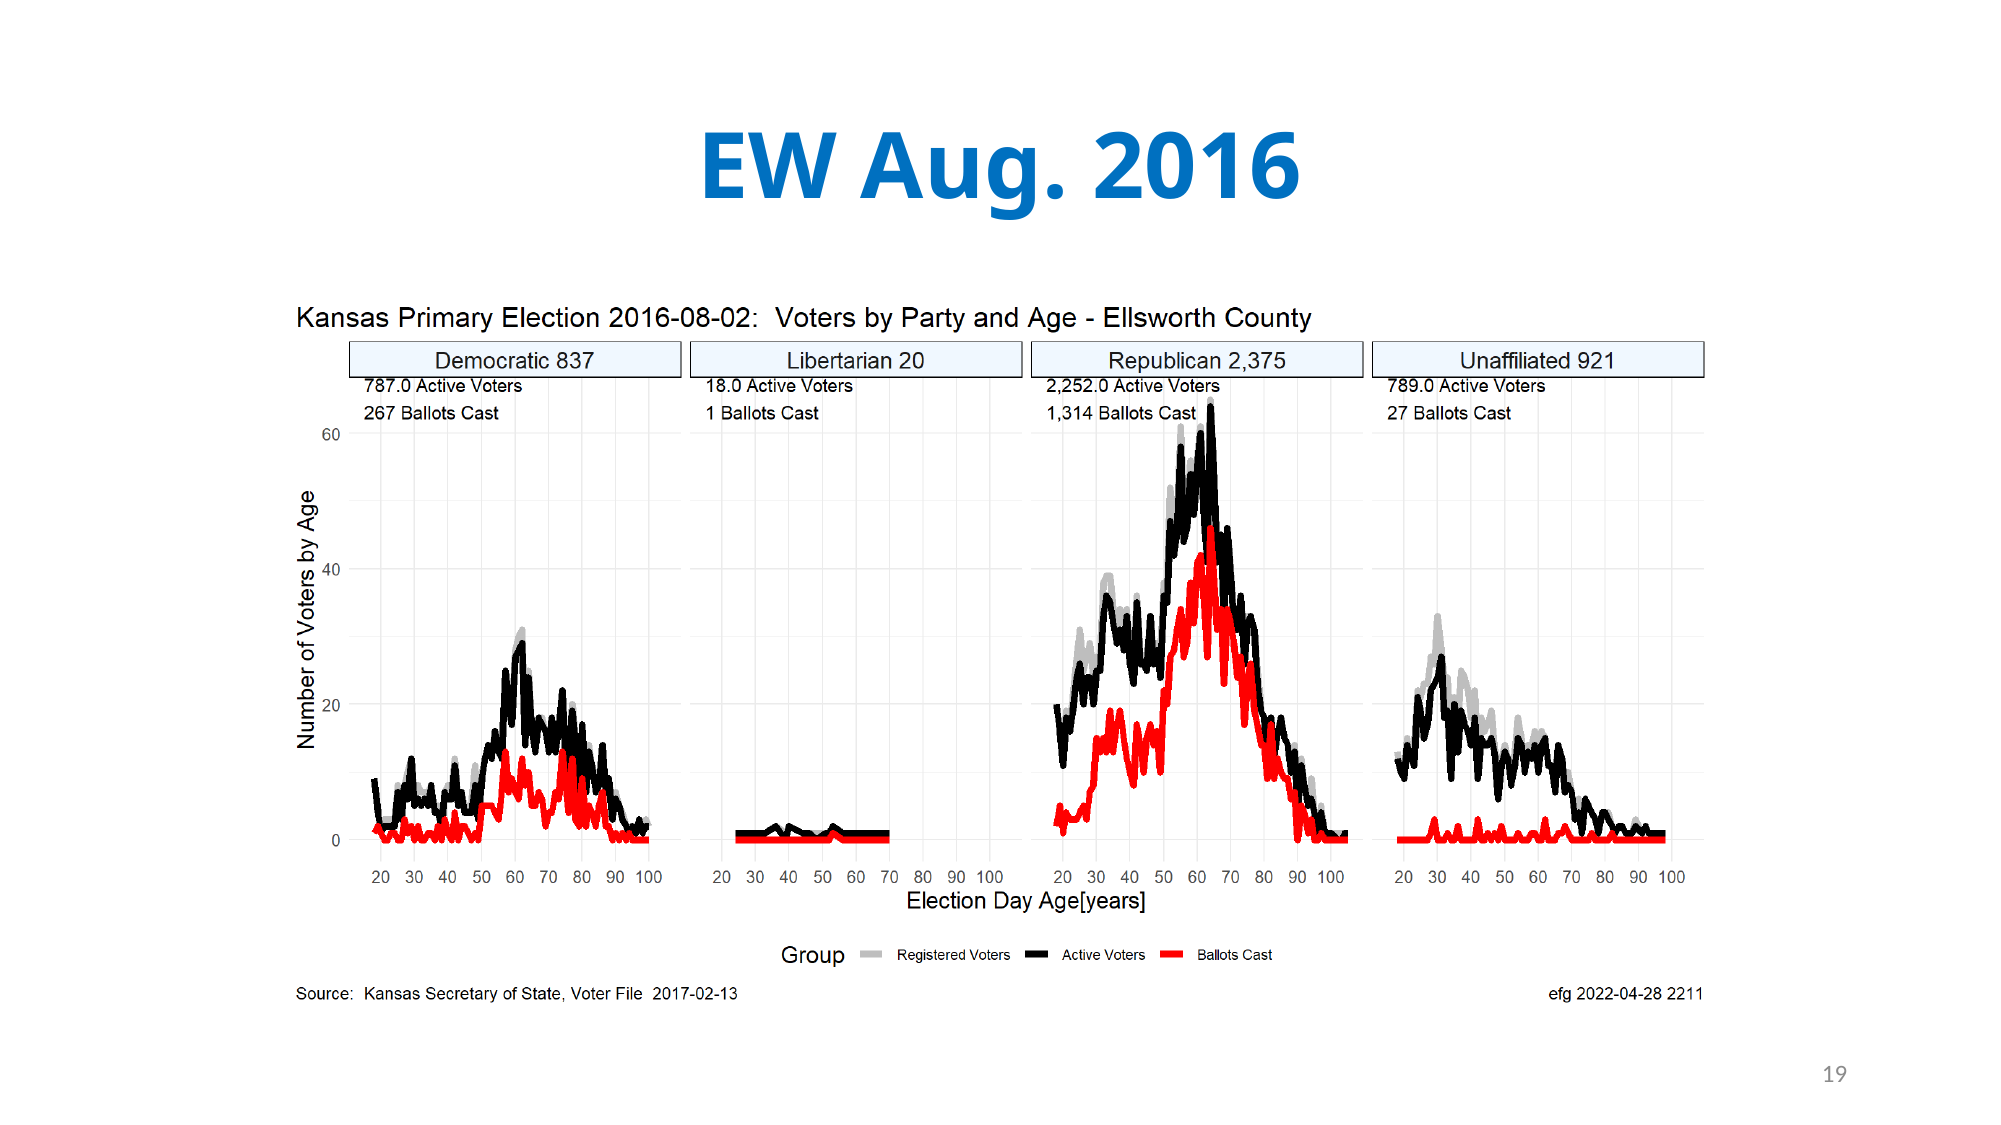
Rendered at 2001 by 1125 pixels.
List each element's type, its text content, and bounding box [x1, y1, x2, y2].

title EW Aug. 2016 [137, 59, 1863, 278]
slide_number ‹#› [1412, 1042, 1863, 1103]
picture [287, 297, 1713, 1011]
